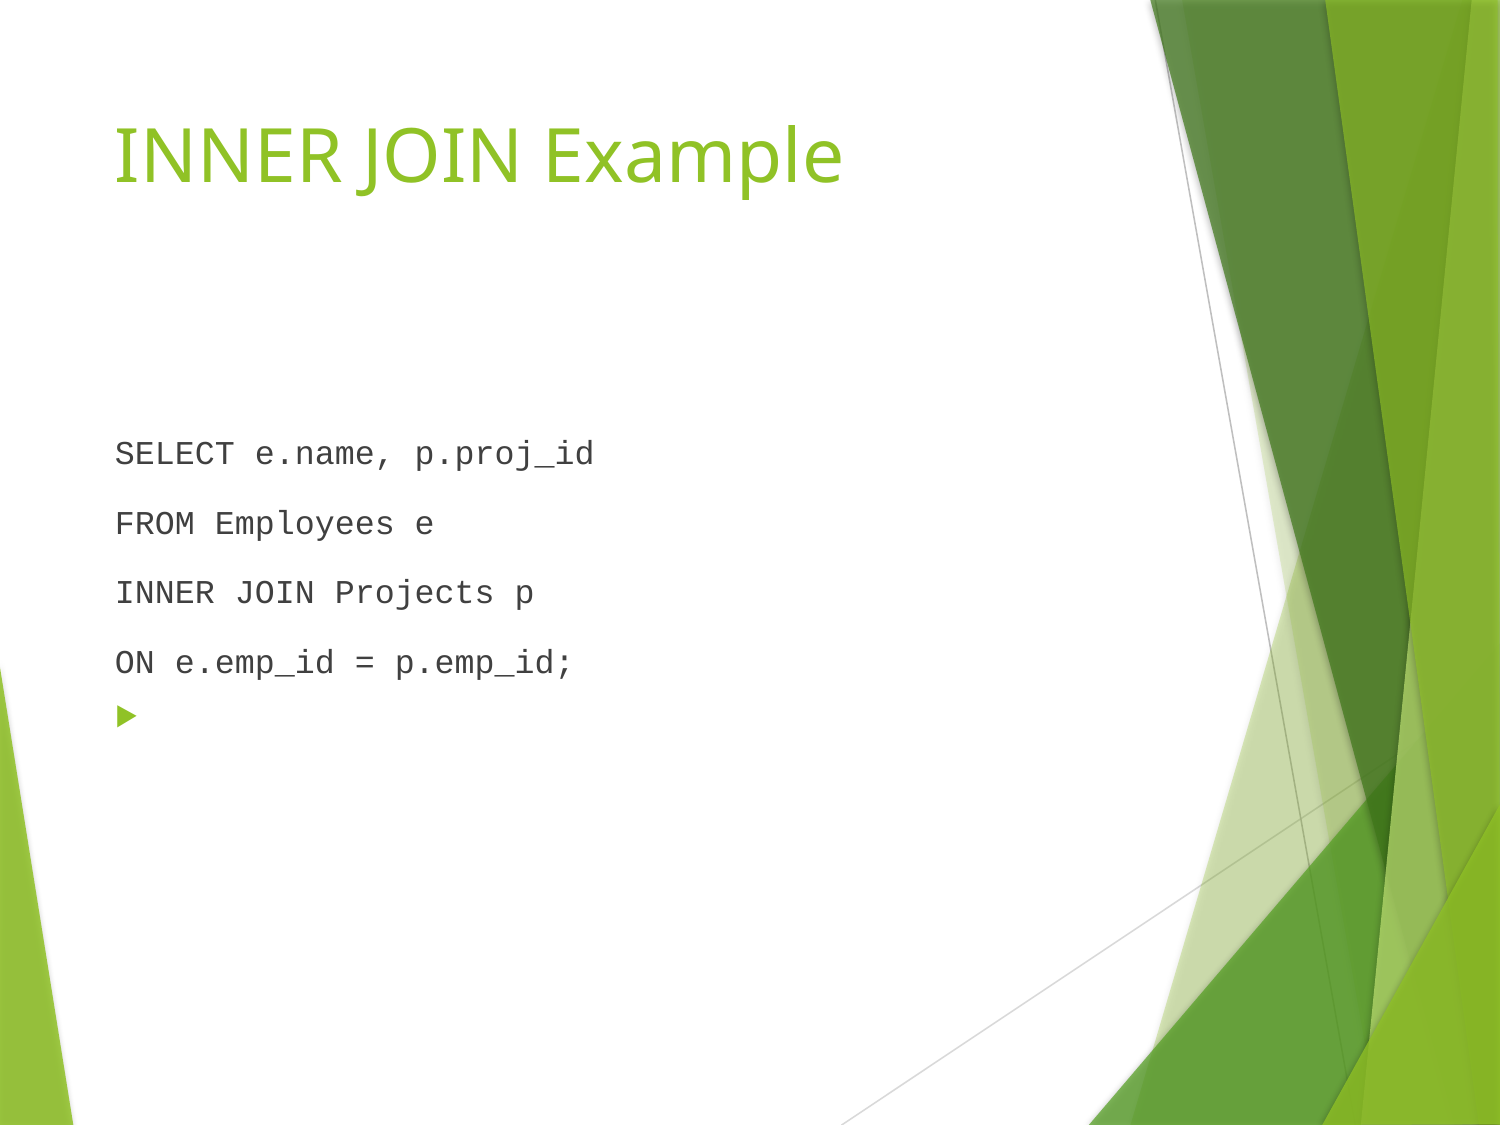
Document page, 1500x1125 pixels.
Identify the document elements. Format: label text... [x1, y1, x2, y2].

list SELECT e.name, p.proj_id FROM Employees e INNER JOIN Projects p ON e.emp_id = p.emp_id; [99, 354, 1142, 992]
title INNER JOIN Example [99, 99, 1142, 317]
